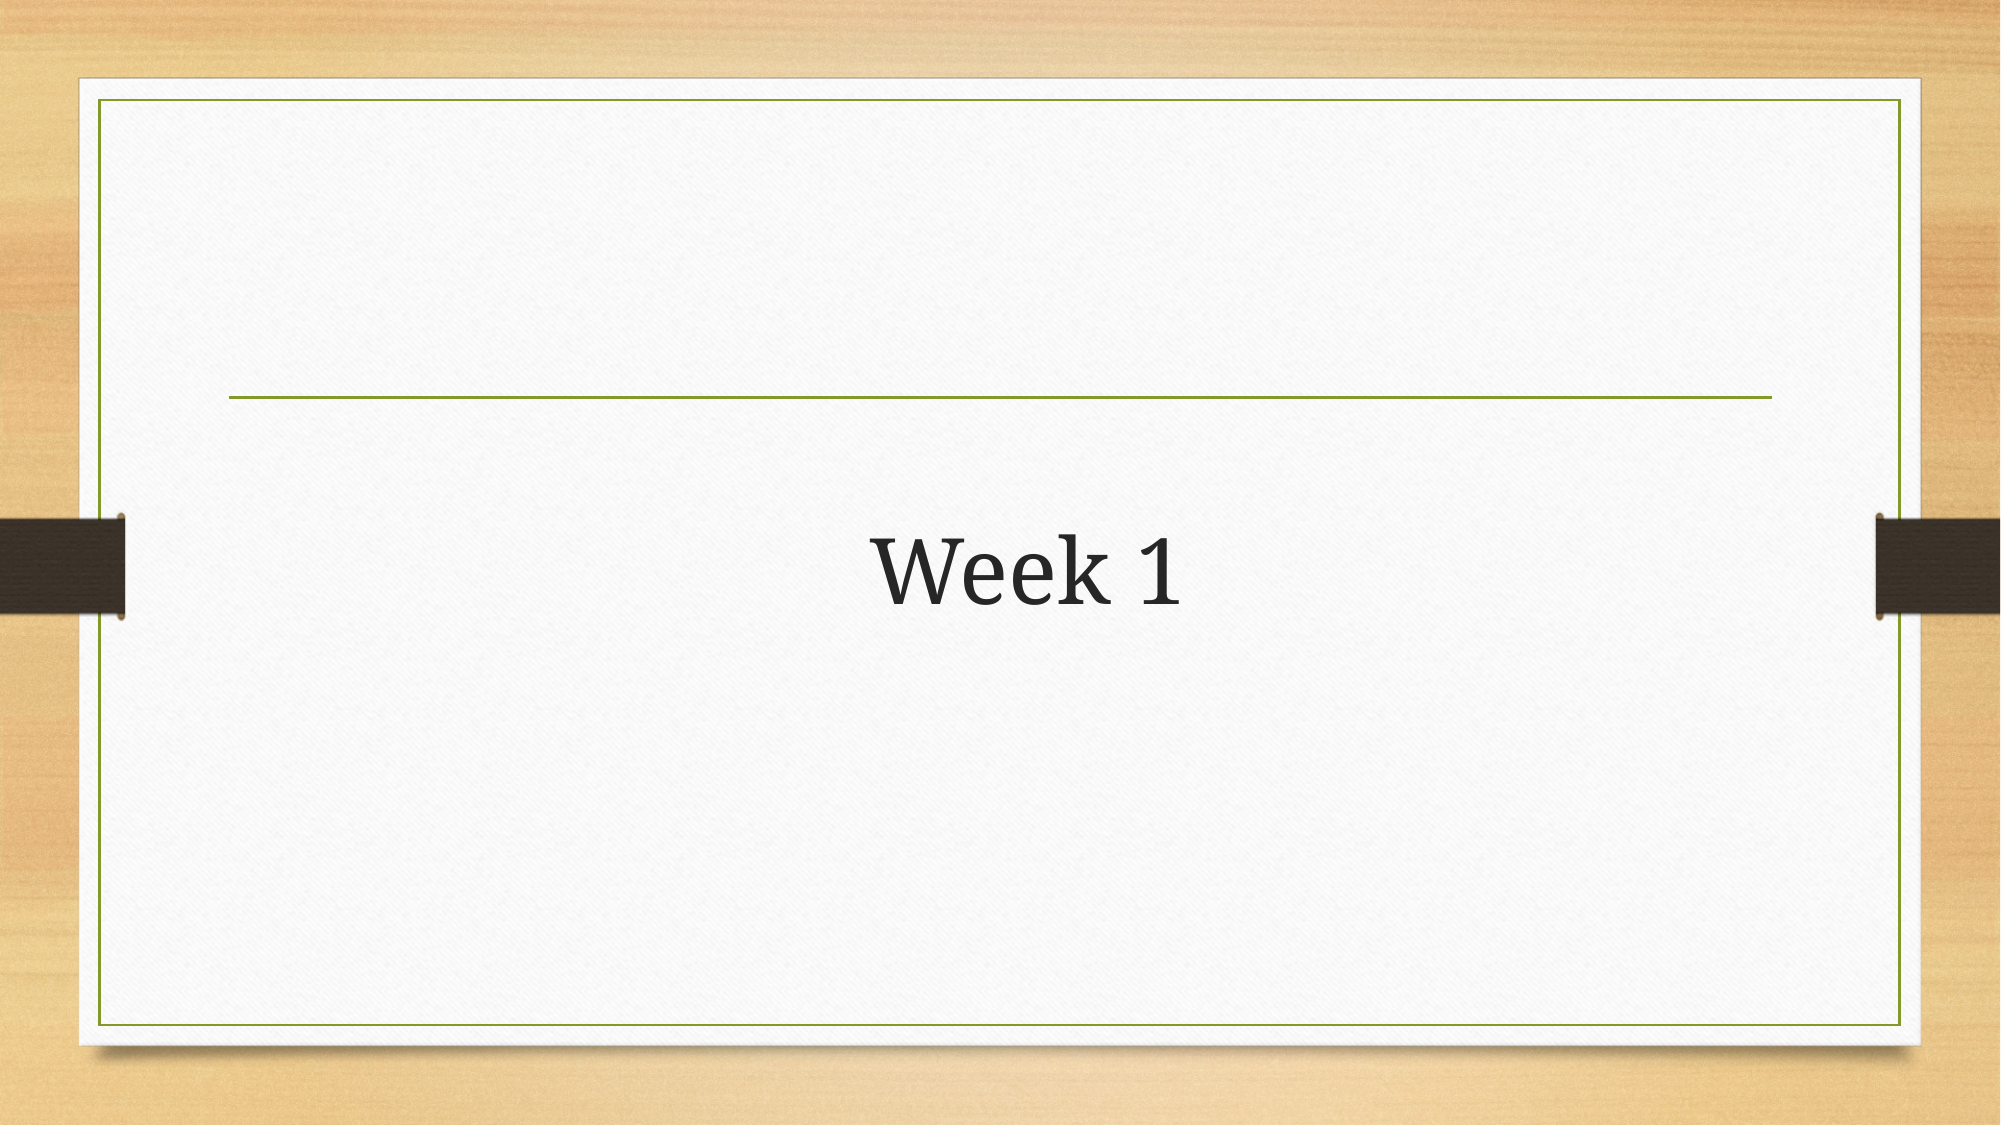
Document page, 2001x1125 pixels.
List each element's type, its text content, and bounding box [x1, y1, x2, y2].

picture [0, 0, 2001, 1125]
title Week 1 [240, 461, 1816, 675]
